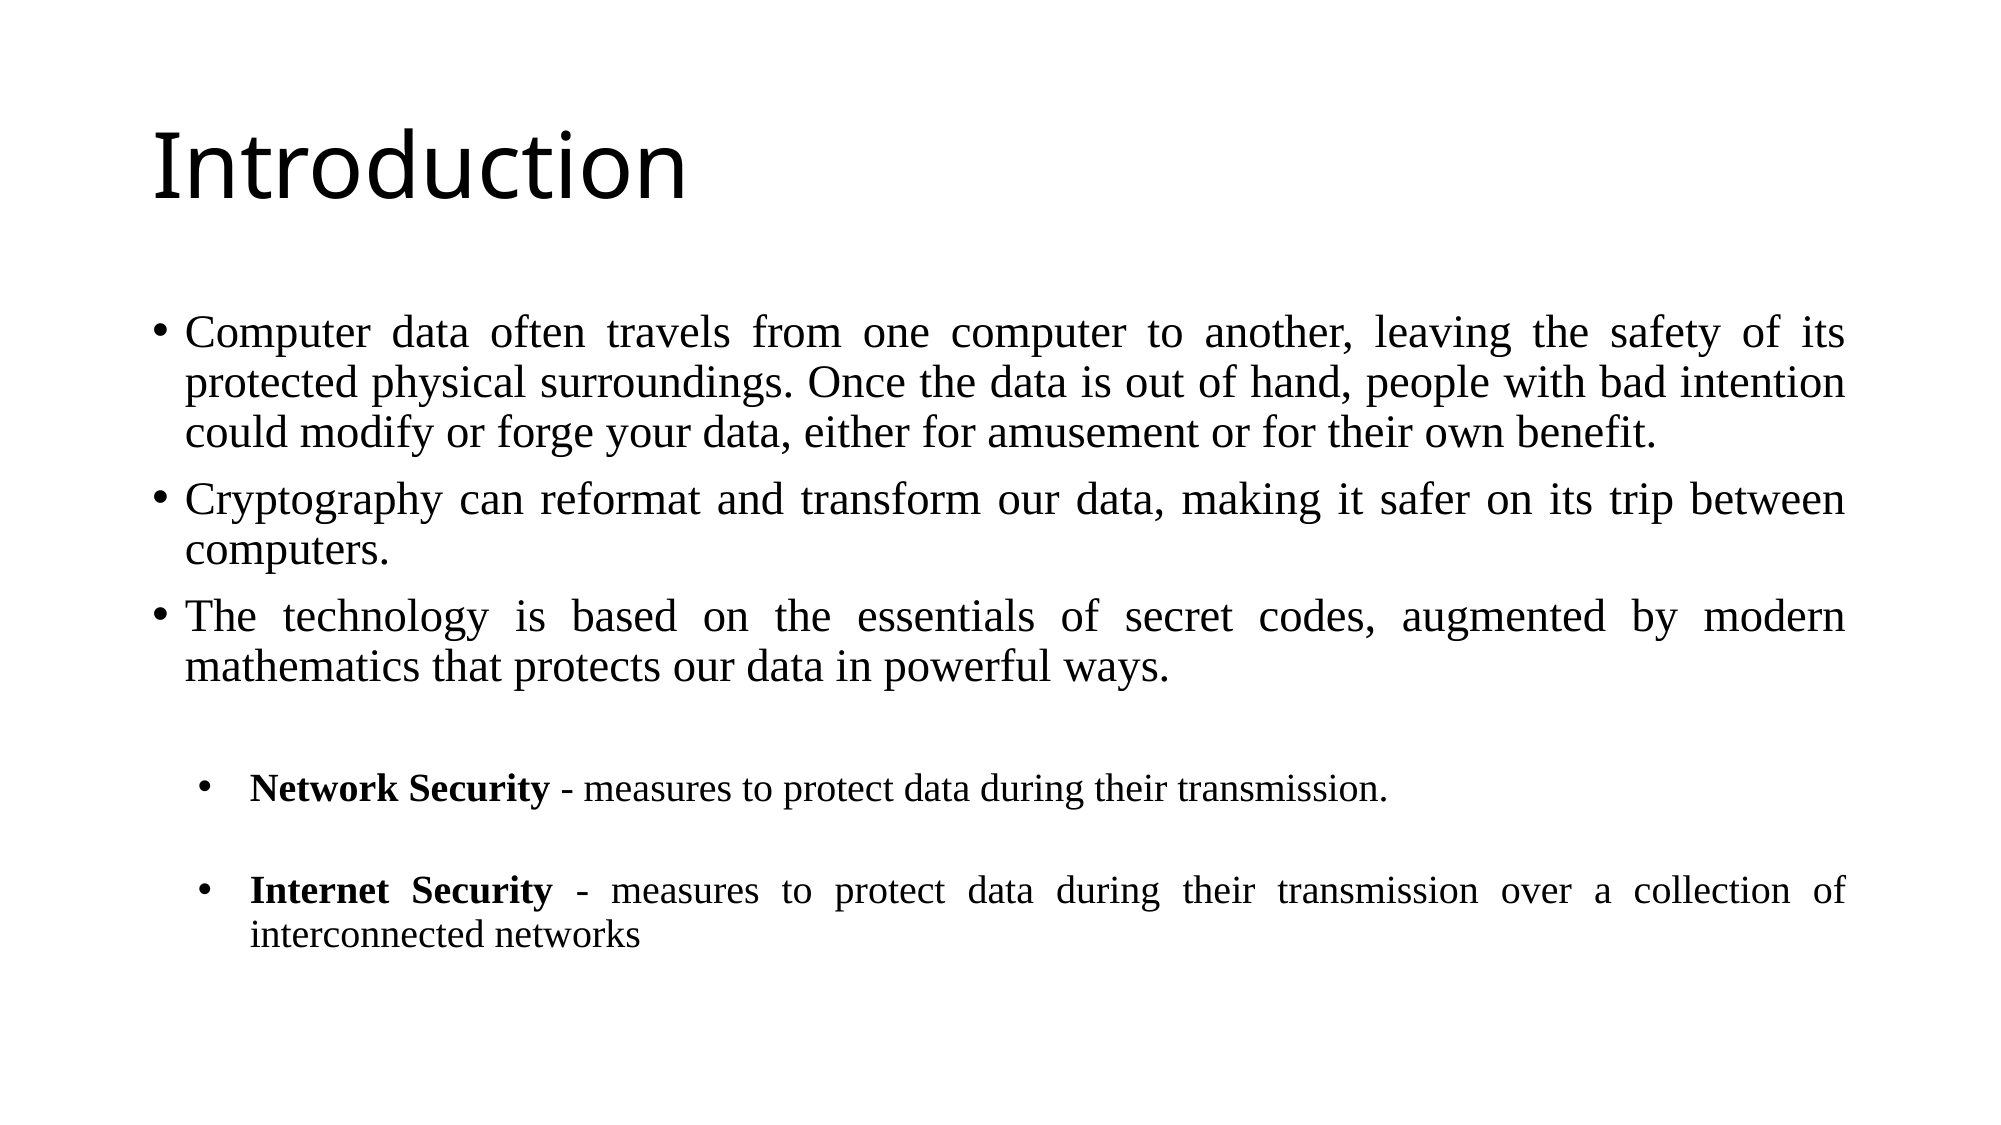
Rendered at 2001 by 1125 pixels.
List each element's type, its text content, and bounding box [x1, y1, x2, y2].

list Computer data often travels from one computer to another, leaving the safety of its protected physical surroundings. Once the data is out of hand, people with bad intention could modify or forge your data, either for amusement or for their own benefit. Cryptography can reformat and transform our data, making it safer on its trip between computers. The technology is based on the essentials of secret codes, augmented by modern mathematics that protects our data in powerful ways. Network Security - measures to protect data during their transmission. Internet Security - measures to protect data during their transmission over a collection of interconnected networks [137, 299, 1863, 1014]
title Introduction [137, 59, 1863, 278]
